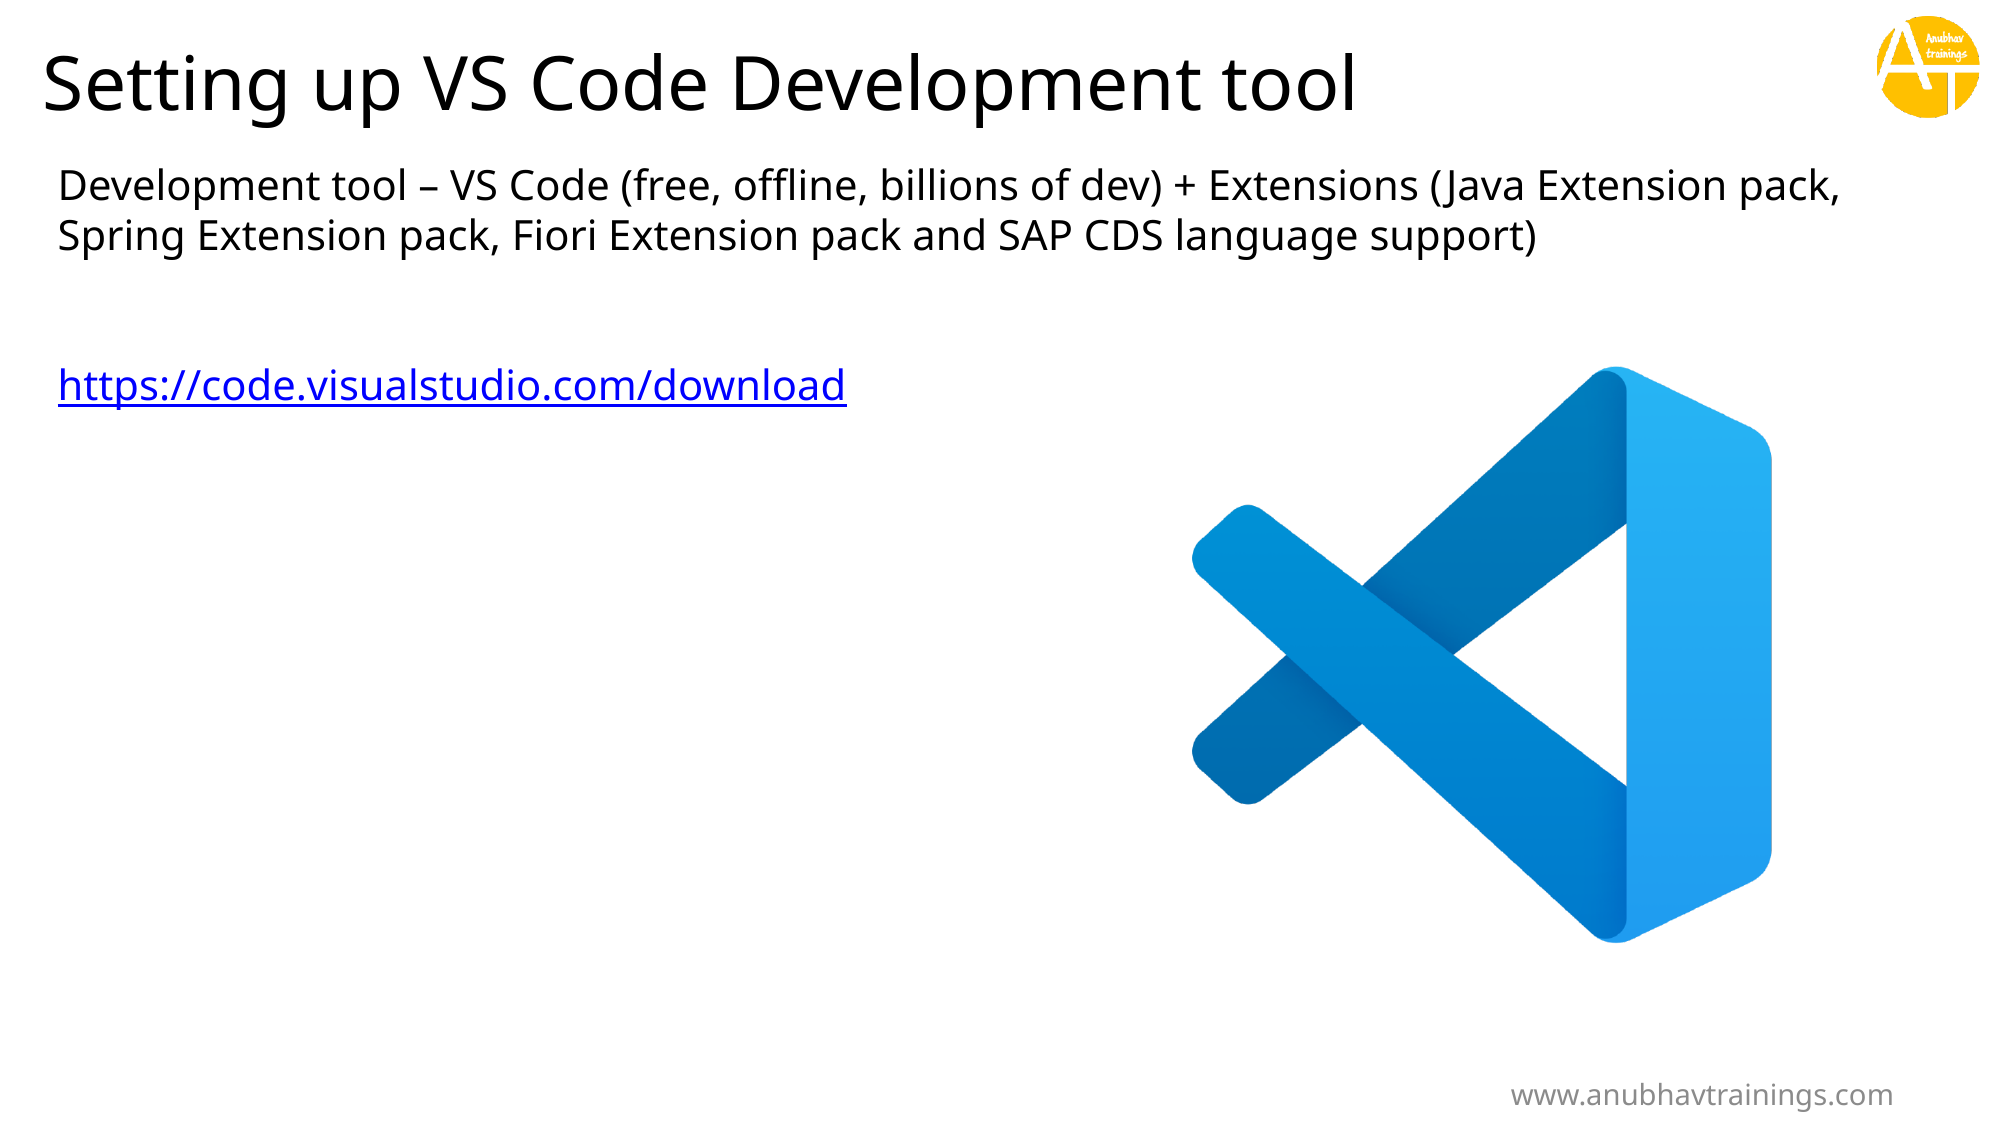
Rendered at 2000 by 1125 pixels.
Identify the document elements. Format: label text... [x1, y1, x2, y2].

picture [1866, 9, 1985, 126]
text_box Development tool – VS Code (free, offline, billions of dev) + Extensions (Java Extension pack, Spring Extension pack, Fiori Extension pack and SAP CDS language support) https://code.visualstudio.com/download [42, 151, 1979, 424]
footer www.anubhavtrainings.com [1413, 1070, 1992, 1118]
picture [1176, 349, 1787, 960]
title Setting up VS Code Development tool [42, 21, 1888, 139]
